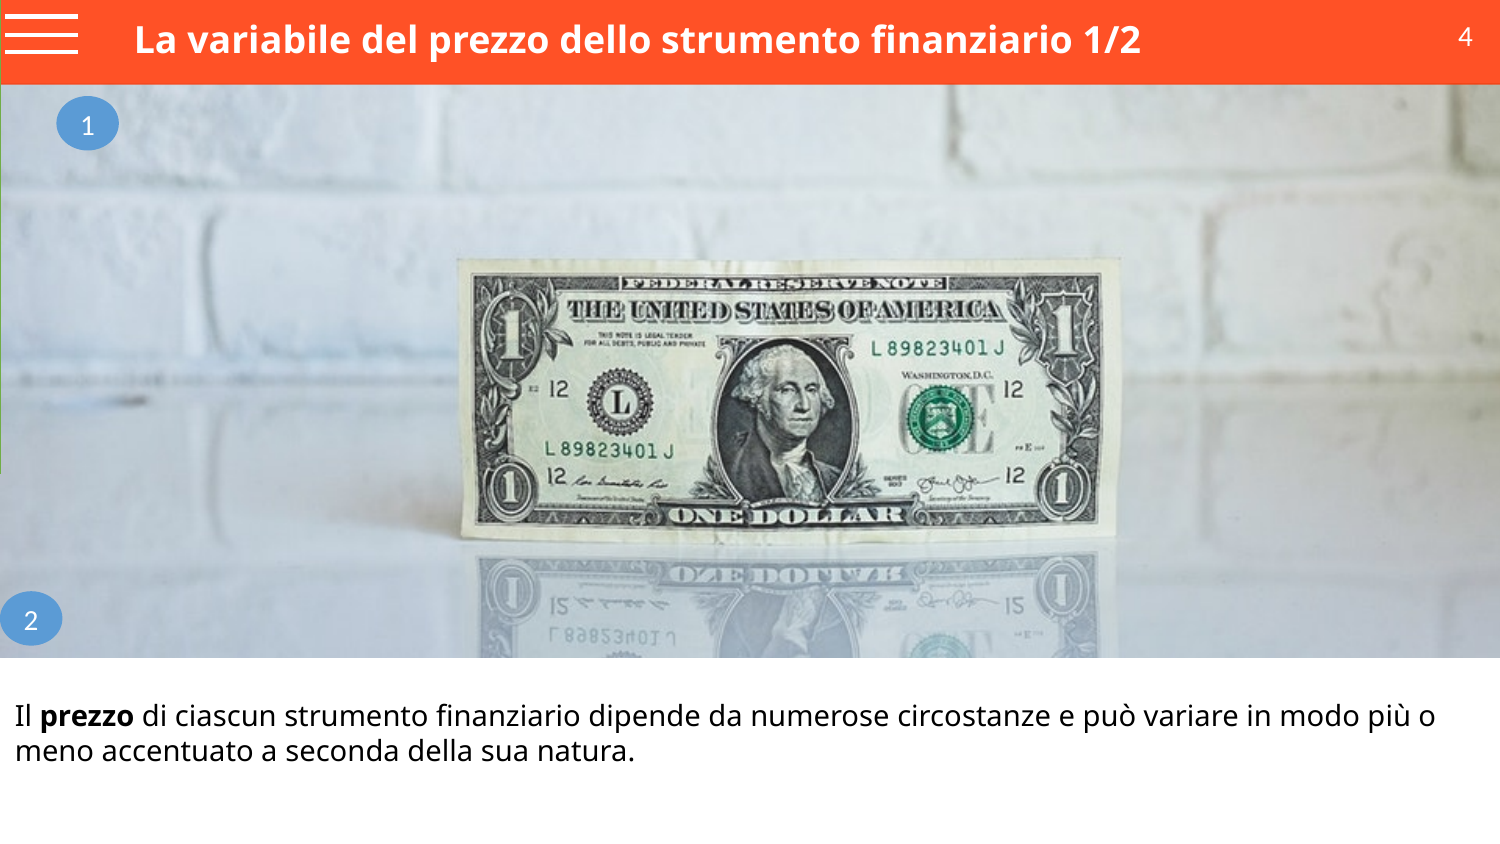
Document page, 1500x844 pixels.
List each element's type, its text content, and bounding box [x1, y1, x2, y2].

picture [0, 85, 1500, 658]
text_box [0, 0, 1500, 85]
text_box Il prezzo di ciascun strumento finanziario dipende da numerose circostanze e può variare in modo più o meno accentuato a seconda della sua natura. [0, 690, 1500, 775]
